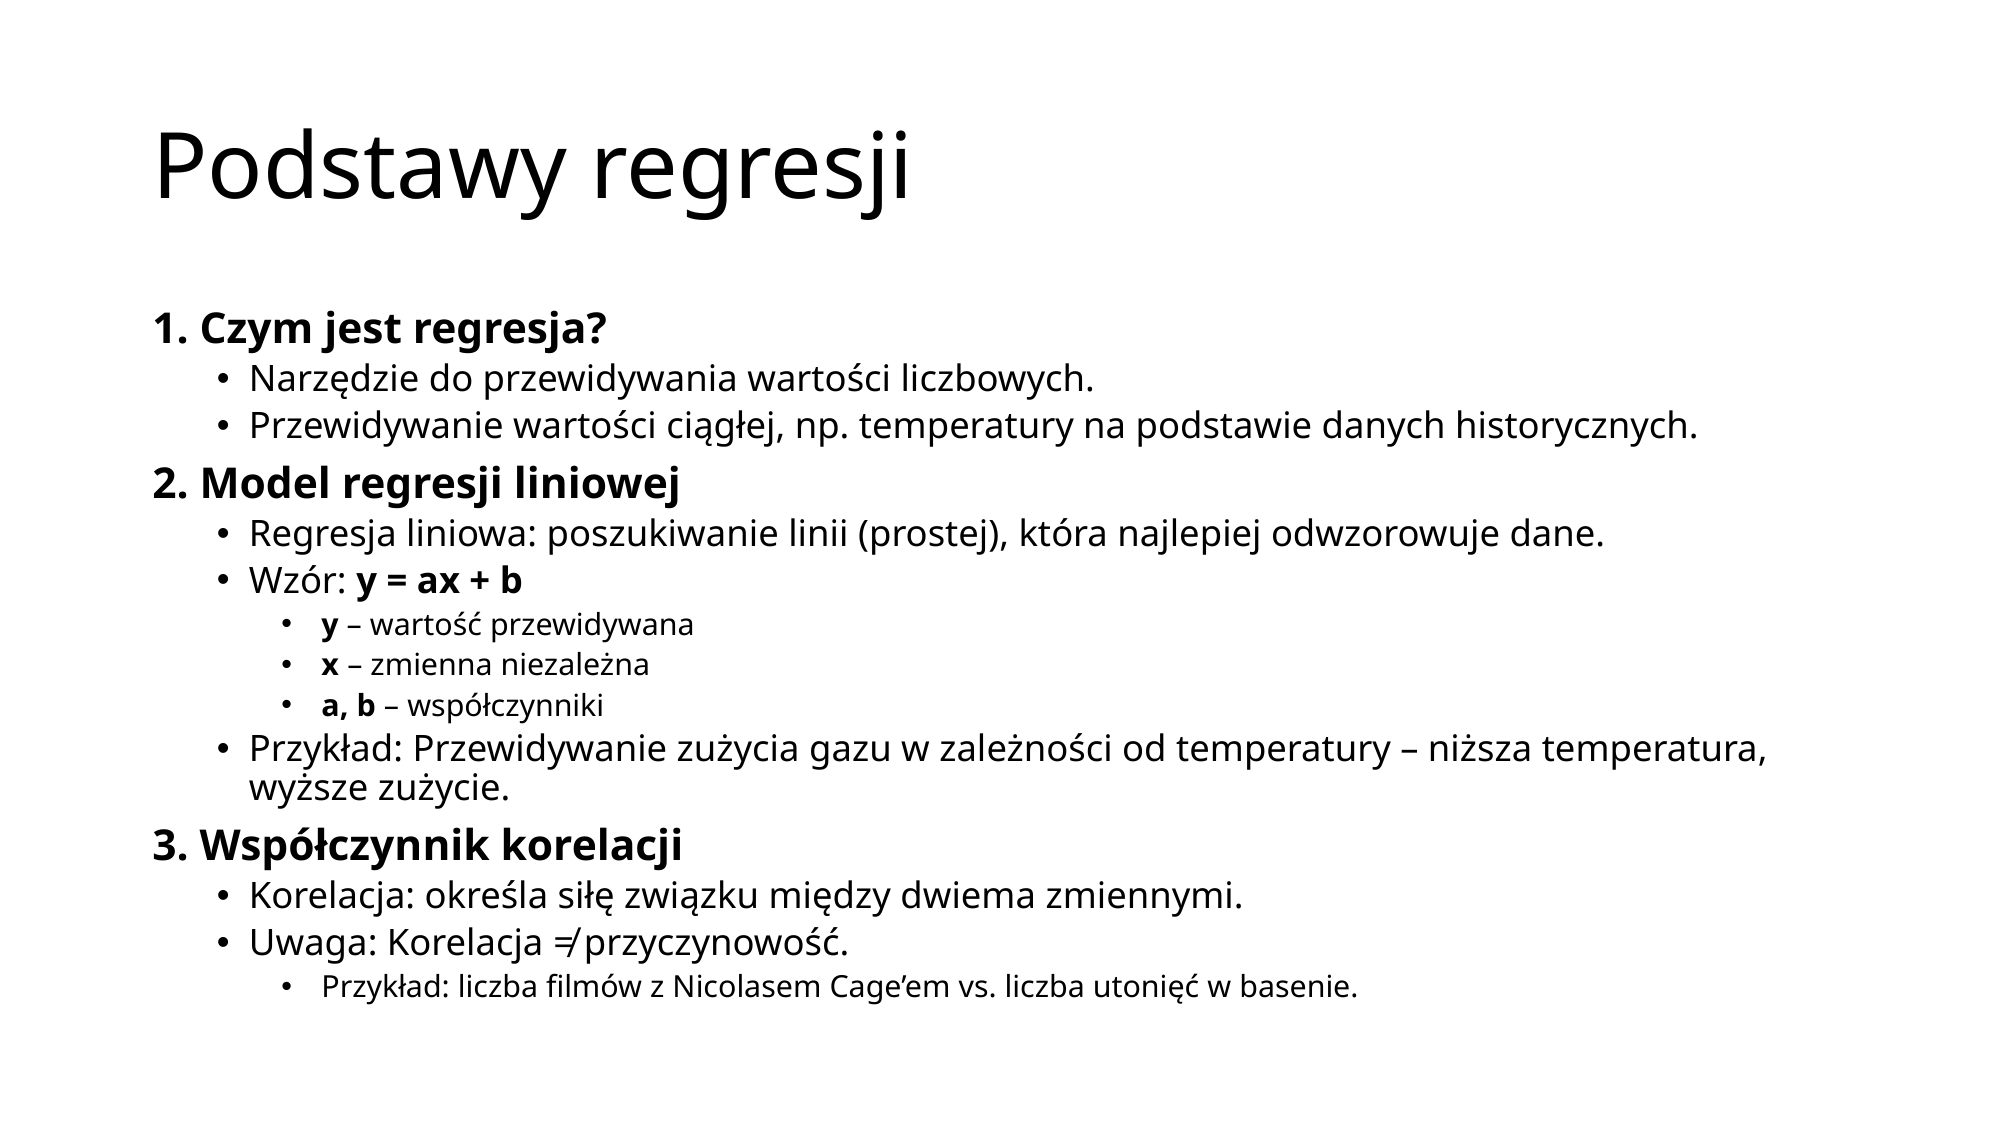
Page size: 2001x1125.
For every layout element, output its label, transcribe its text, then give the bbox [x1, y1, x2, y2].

title Podstawy regresji [137, 59, 1863, 278]
list 1. Czym jest regresja? Narzędzie do przewidywania wartości liczbowych. Przewidywanie wartości ciągłej, np. temperatury na podstawie danych historycznych. 2. Model regresji liniowej Regresja liniowa: poszukiwanie linii (prostej), która najlepiej odwzorowuje dane. Wzór: y = ax + b y – wartość przewidywana x – zmienna niezależna a, b – współczynniki Przykład: Przewidywanie zużycia gazu w zależności od temperatury – niższa temperatura, wyższe zużycie. 3. Współczynnik korelacji Korelacja: określa siłę związku między dwiema zmiennymi. Uwaga: Korelacja ≠ przyczynowość. Przykład: liczba filmów z Nicolasem Cage’em vs. liczba utonięć w basenie. [137, 299, 1863, 1014]
